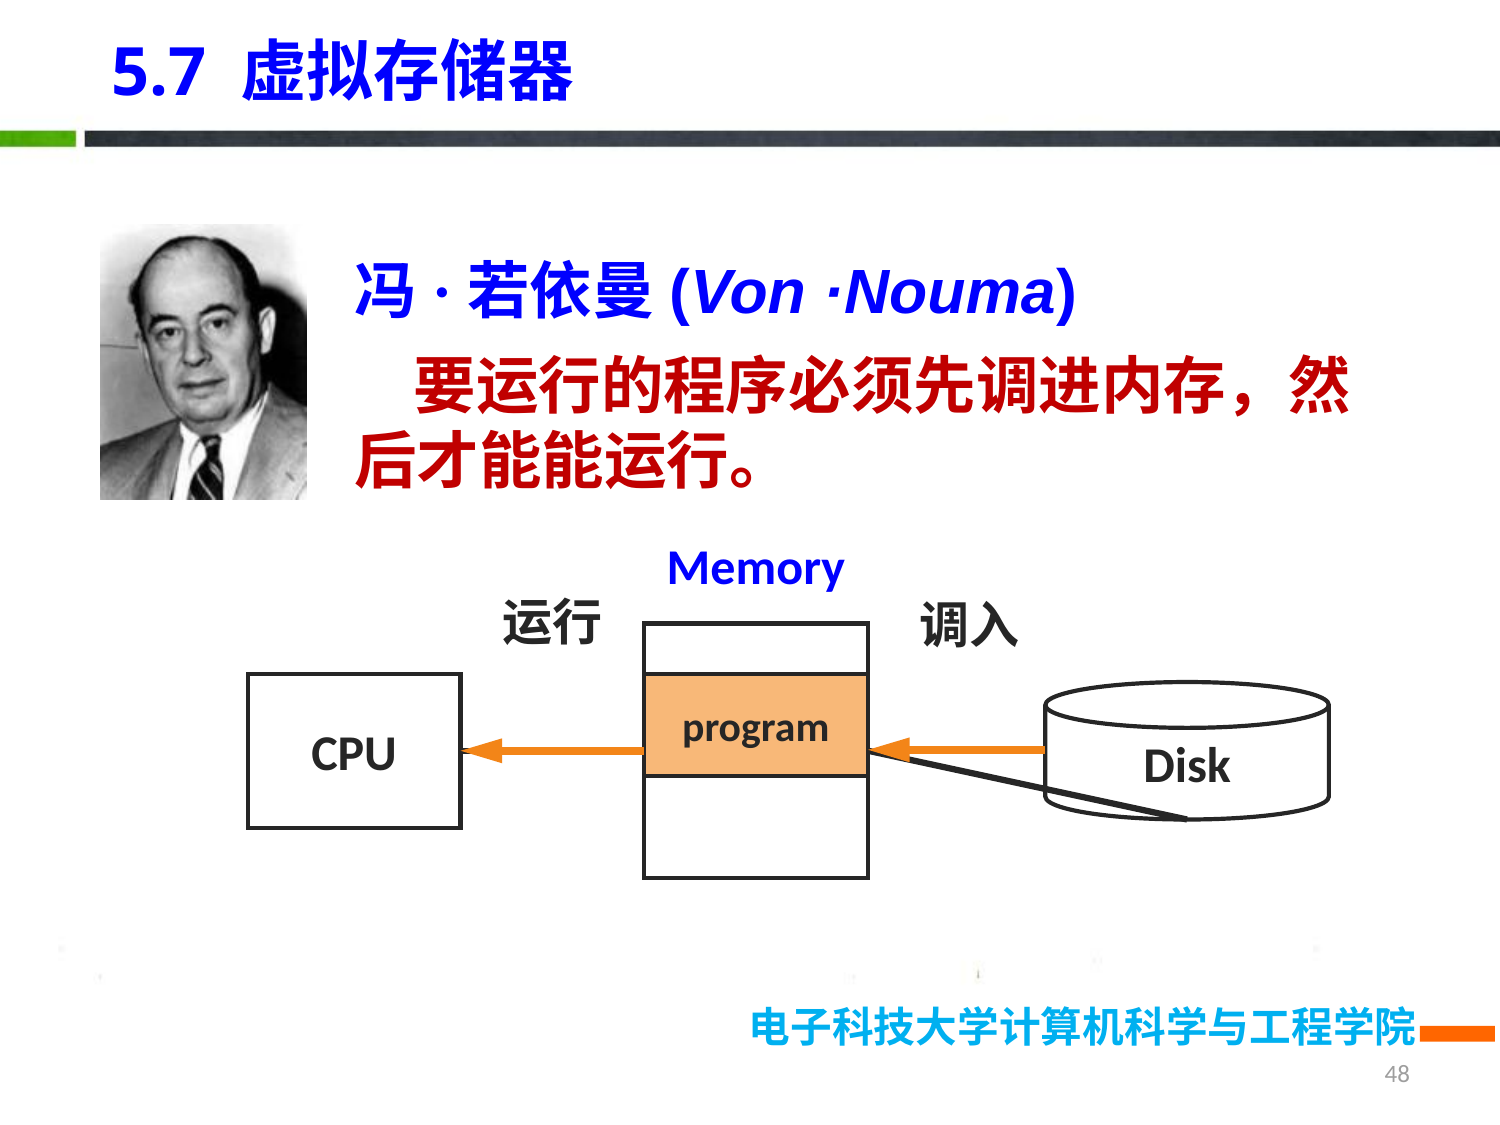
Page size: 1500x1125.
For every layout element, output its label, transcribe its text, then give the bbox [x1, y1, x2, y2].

text_box Memory [635, 526, 877, 603]
picture [0, 0, 1500, 1125]
text_box program [643, 673, 868, 777]
text_box Disk [1045, 682, 1329, 820]
text_box 运行 [476, 582, 628, 659]
text_box CPU [247, 673, 461, 828]
text_box 调入 [894, 584, 1046, 662]
text_box 冯·若依曼(Von ·Nouma) [337, 243, 1300, 335]
text_box 要运行的程序必须先调进内存，然后才能能运行。 [337, 338, 1402, 505]
text_box [643, 759, 869, 879]
text_box [643, 623, 869, 747]
text_box 5.7 虚拟存储器 [96, 12, 1441, 126]
slide_number 48 [1074, 1042, 1425, 1103]
